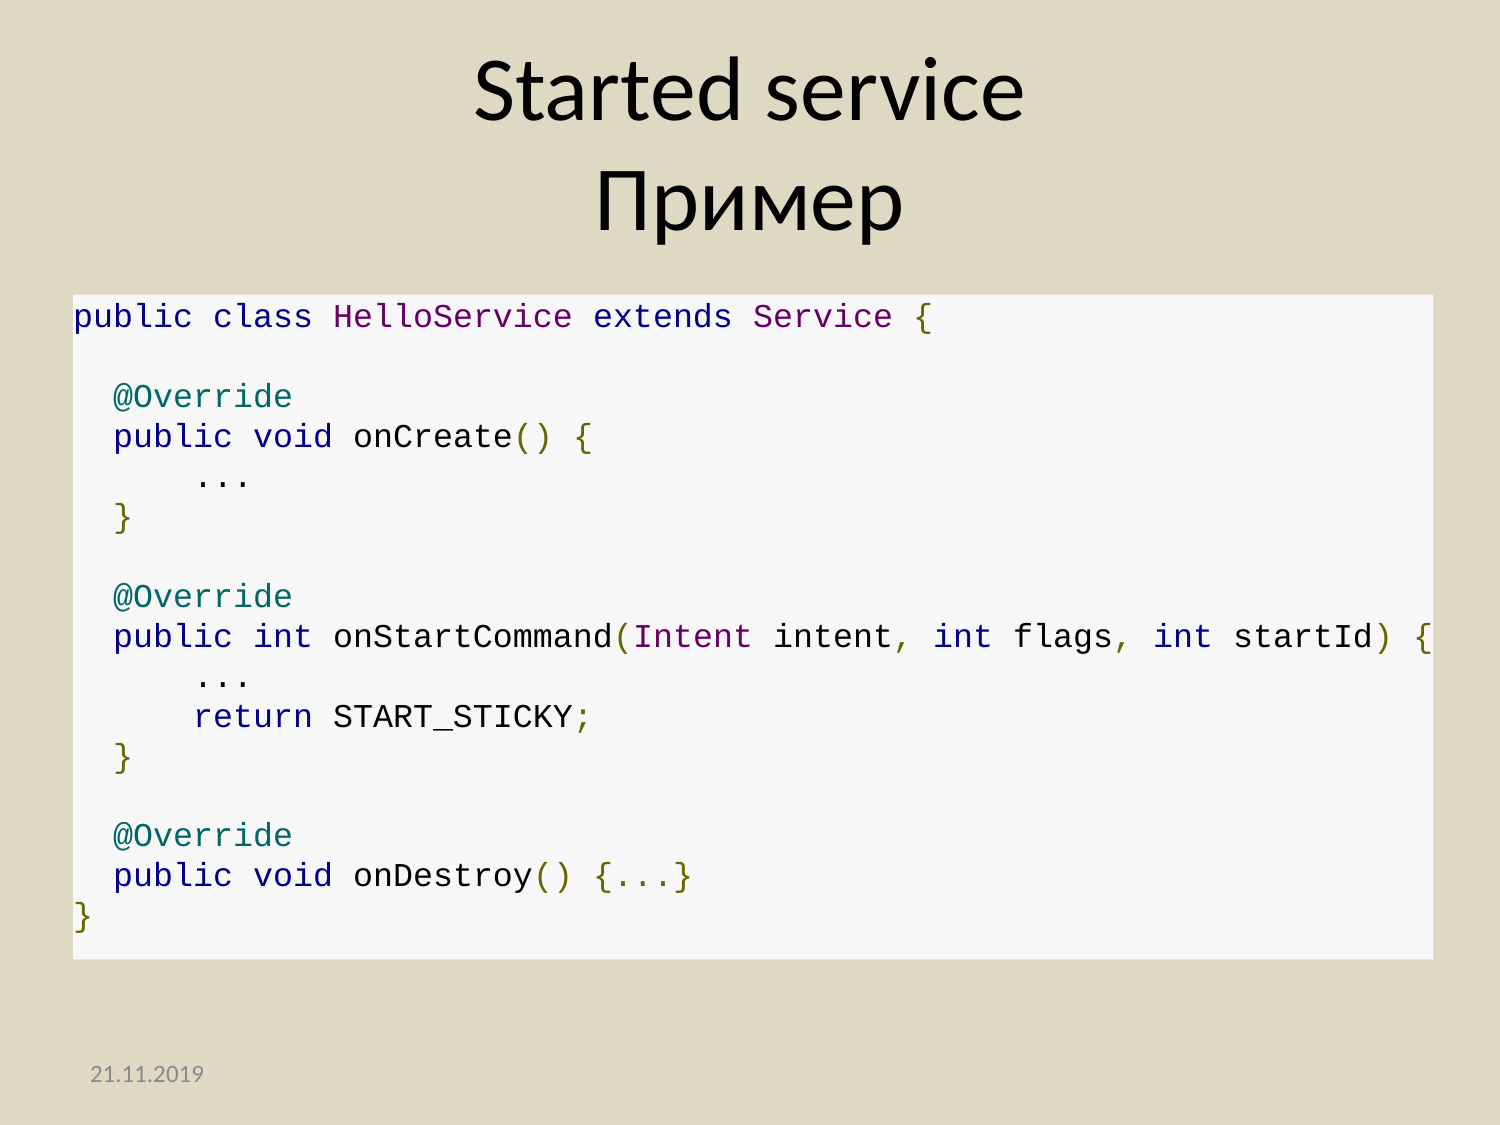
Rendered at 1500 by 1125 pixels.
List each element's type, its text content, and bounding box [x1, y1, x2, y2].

text_box public class HelloService extends Service { @Override public void onCreate() { ... } @Override public int onStartCommand(Intent intent, int flags, int startId) { ... return START_STICKY; } @Override public void onDestroy() {...} } [73, 294, 1434, 960]
title Started service Пример [74, 44, 1426, 233]
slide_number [75, 1042, 425, 1103]
